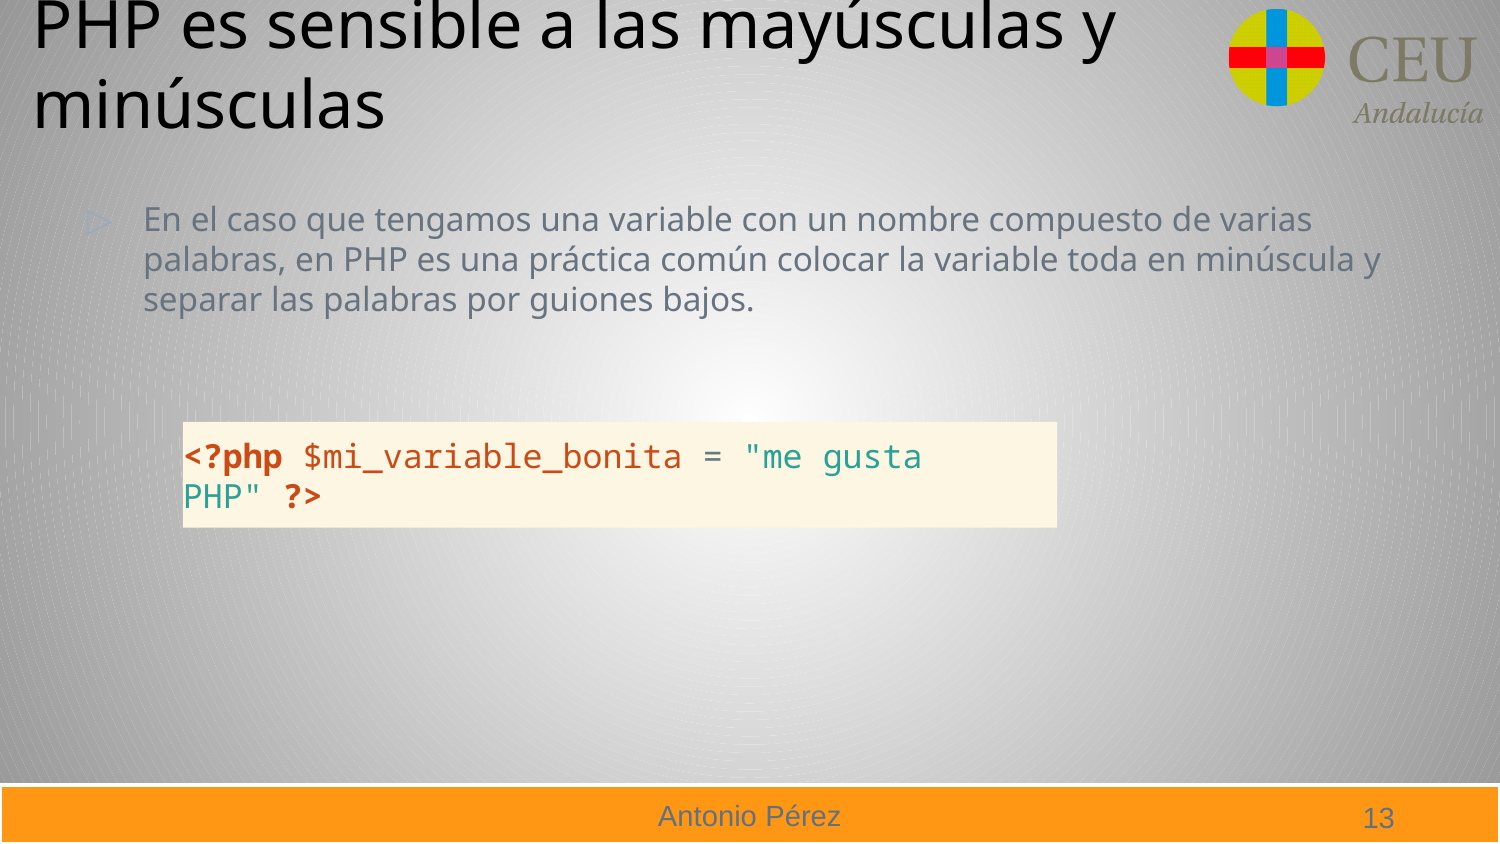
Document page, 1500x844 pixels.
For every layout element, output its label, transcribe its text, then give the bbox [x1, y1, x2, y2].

picture [1216, 0, 1500, 139]
slide_number 13 [1347, 792, 1438, 844]
list En el caso que tengamos una variable con un nombre compuesto de varias palabras, en PHP es una práctica común colocar la variable toda en minúscula y separar las palabras por guiones bajos. [53, 183, 1424, 767]
text_box <?php $mi_variable_bonita = "me gusta PHP" ?> [182, 421, 1058, 528]
title PHP es sensible a las mayúsculas y minúsculas [17, 16, 1483, 158]
